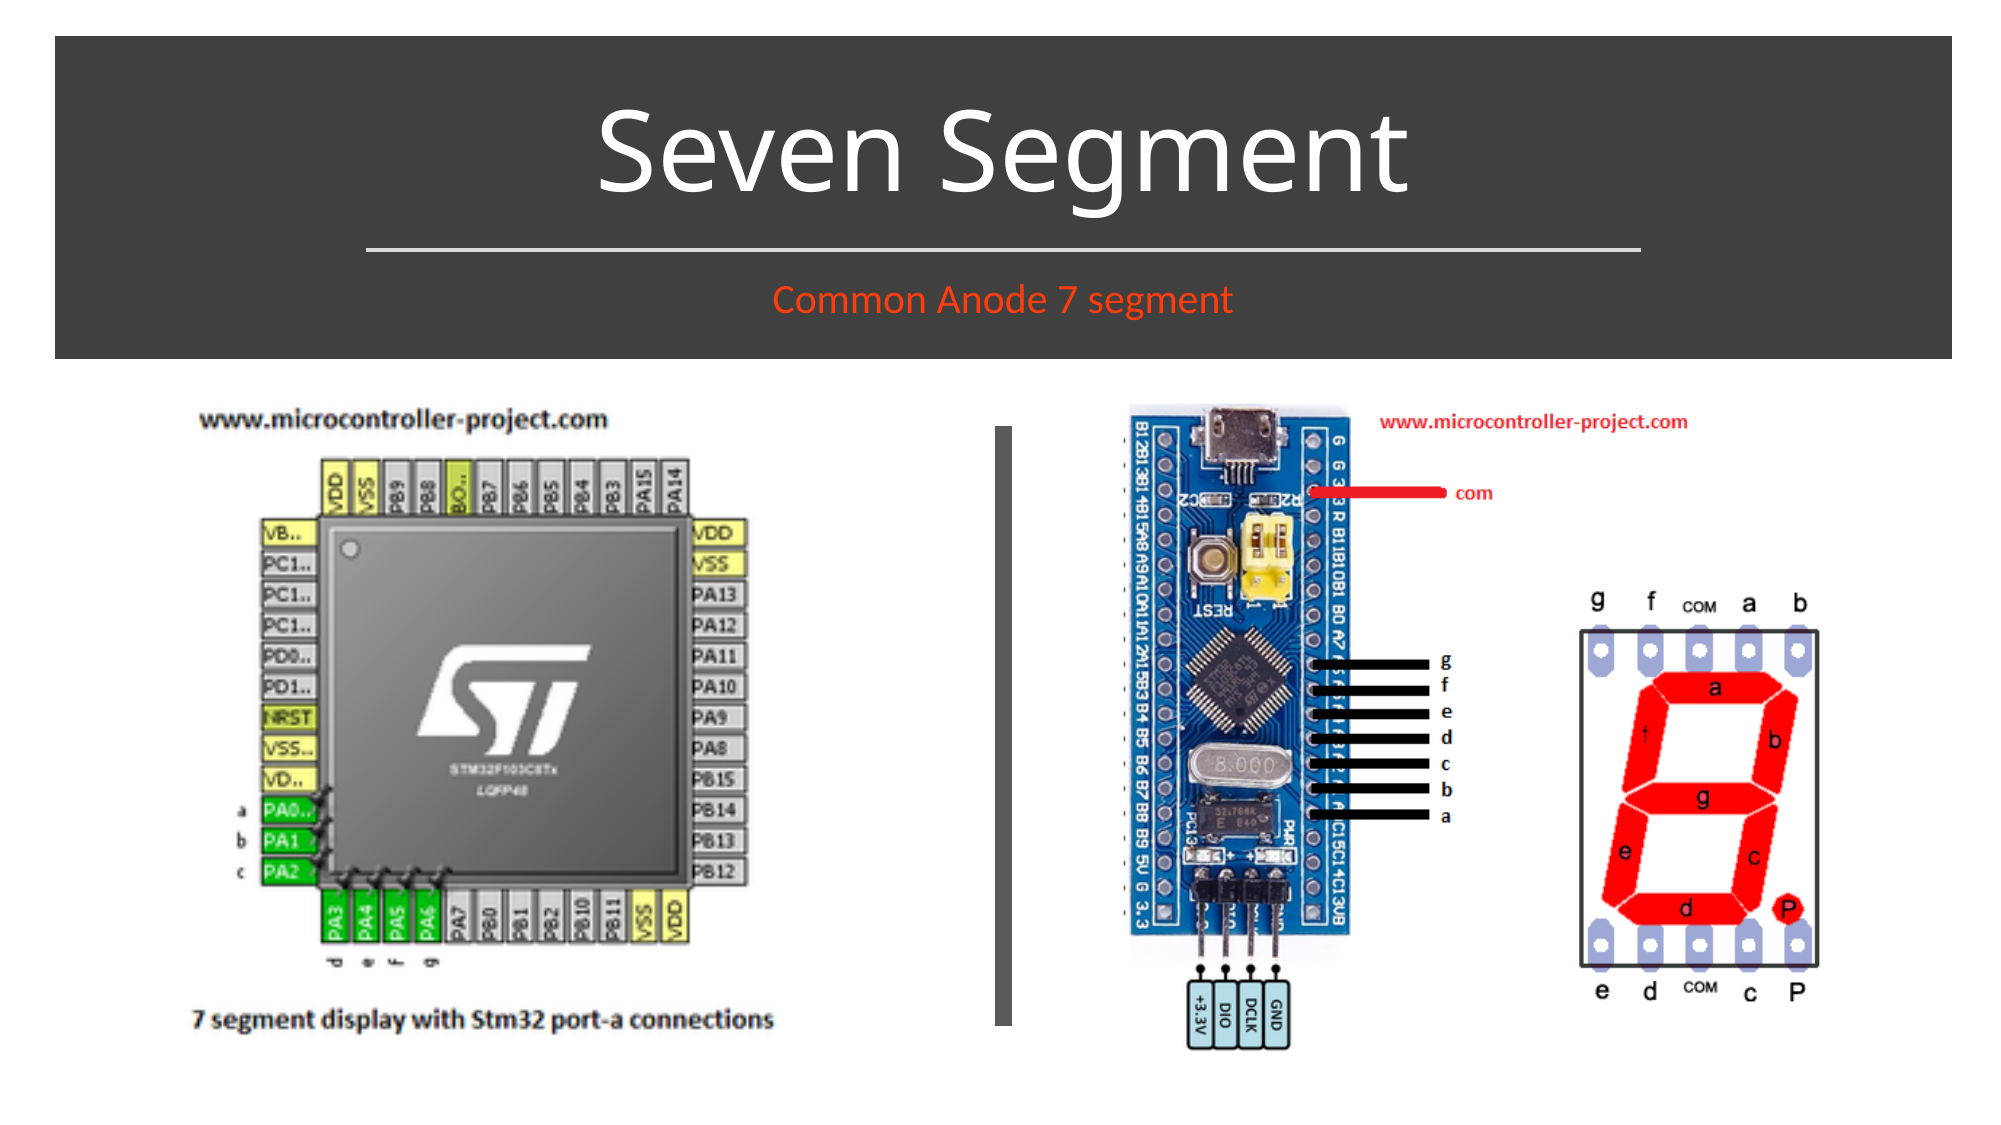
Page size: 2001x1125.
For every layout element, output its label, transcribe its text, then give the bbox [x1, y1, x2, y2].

picture [179, 398, 825, 1054]
text_box [64, 45, 1942, 350]
list Common Anode 7 segment [253, 269, 1754, 339]
title Seven Segment [89, 71, 1917, 224]
picture [1108, 398, 1901, 1054]
